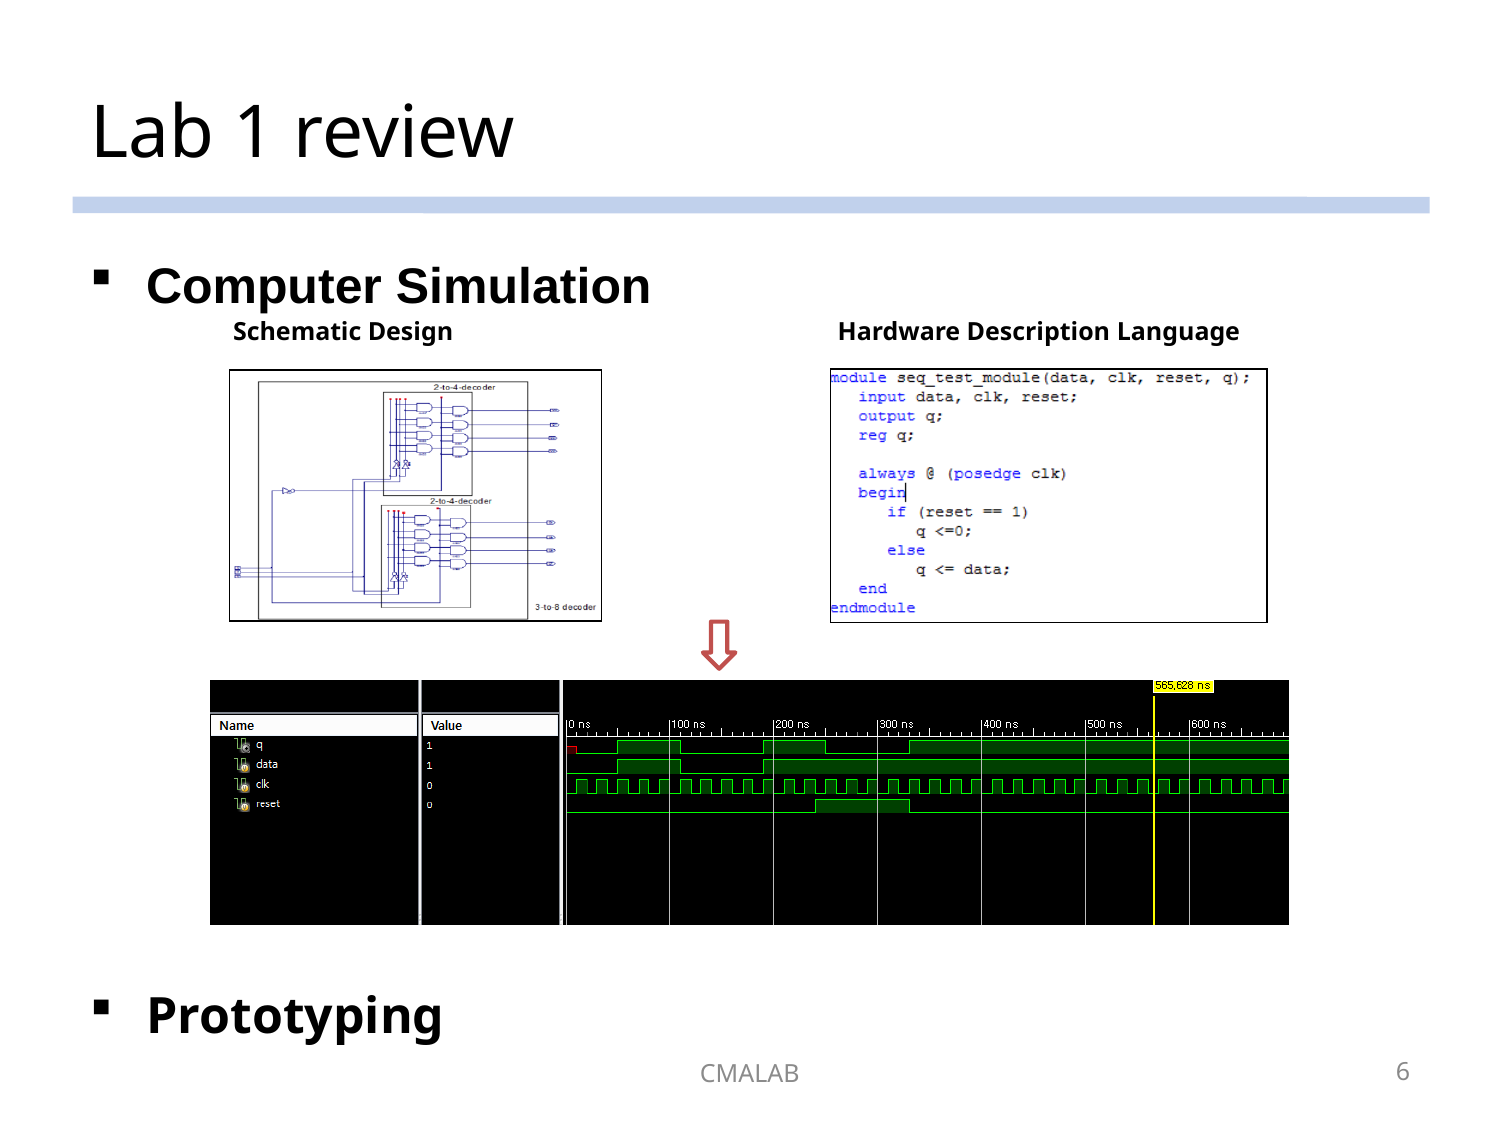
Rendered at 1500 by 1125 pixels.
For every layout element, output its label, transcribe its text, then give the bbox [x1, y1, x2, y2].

picture [830, 369, 1267, 622]
slide_number 6 [1074, 1047, 1425, 1103]
text_box Prototyping [74, 975, 1425, 1047]
text_box Schematic Design [218, 308, 488, 353]
picture [210, 680, 1290, 926]
text_box [700, 619, 738, 671]
text_box Computer Simulation [74, 246, 1425, 317]
footer CMALAB [512, 1047, 988, 1103]
picture [229, 370, 601, 621]
title Lab 1 review [75, 45, 1425, 211]
text_box Hardware Description Language [822, 308, 1258, 353]
